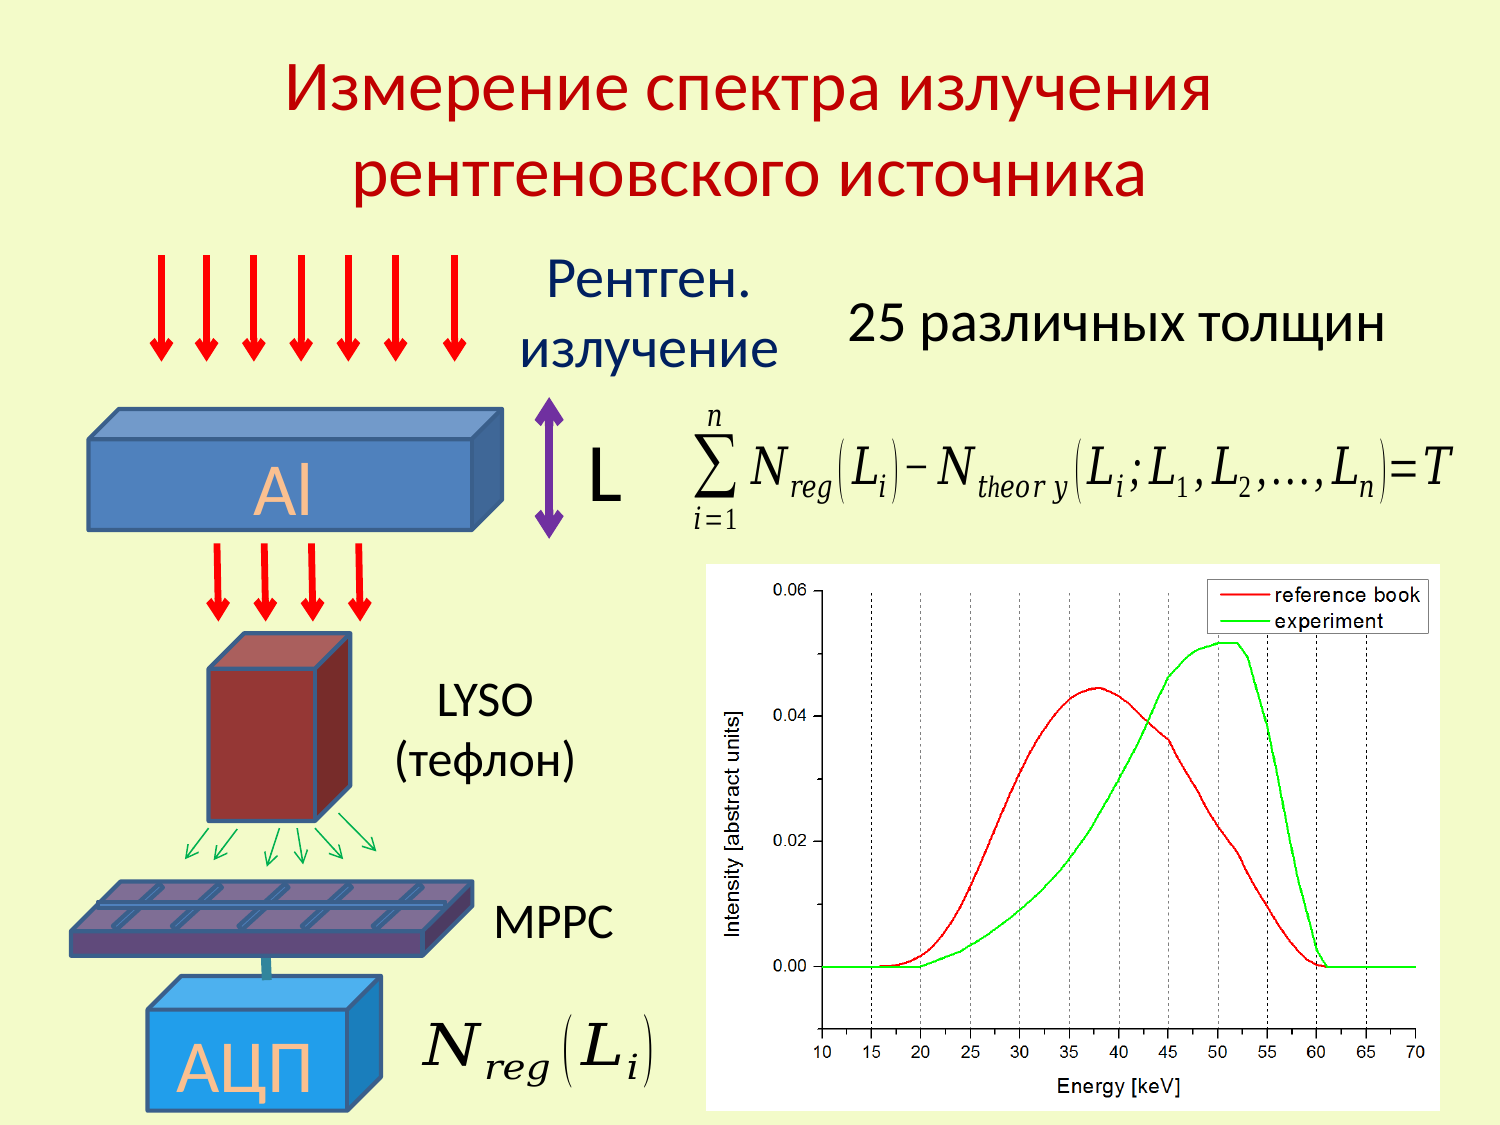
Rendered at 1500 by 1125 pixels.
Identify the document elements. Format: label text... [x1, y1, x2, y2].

title Измерение спектра излучения рентгеновского источника [75, 30, 1425, 219]
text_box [184, 633, 377, 867]
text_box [88, 408, 503, 531]
text_box 25 различных толщин [832, 275, 1412, 361]
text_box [35, 881, 509, 956]
picture [706, 564, 1440, 1111]
text_box Рентген. излучение [490, 231, 810, 387]
text_box L [572, 410, 656, 526]
text_box LYSO (тефлон) [381, 658, 594, 794]
text_box MPPC [510, 881, 630, 957]
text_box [147, 975, 382, 1117]
